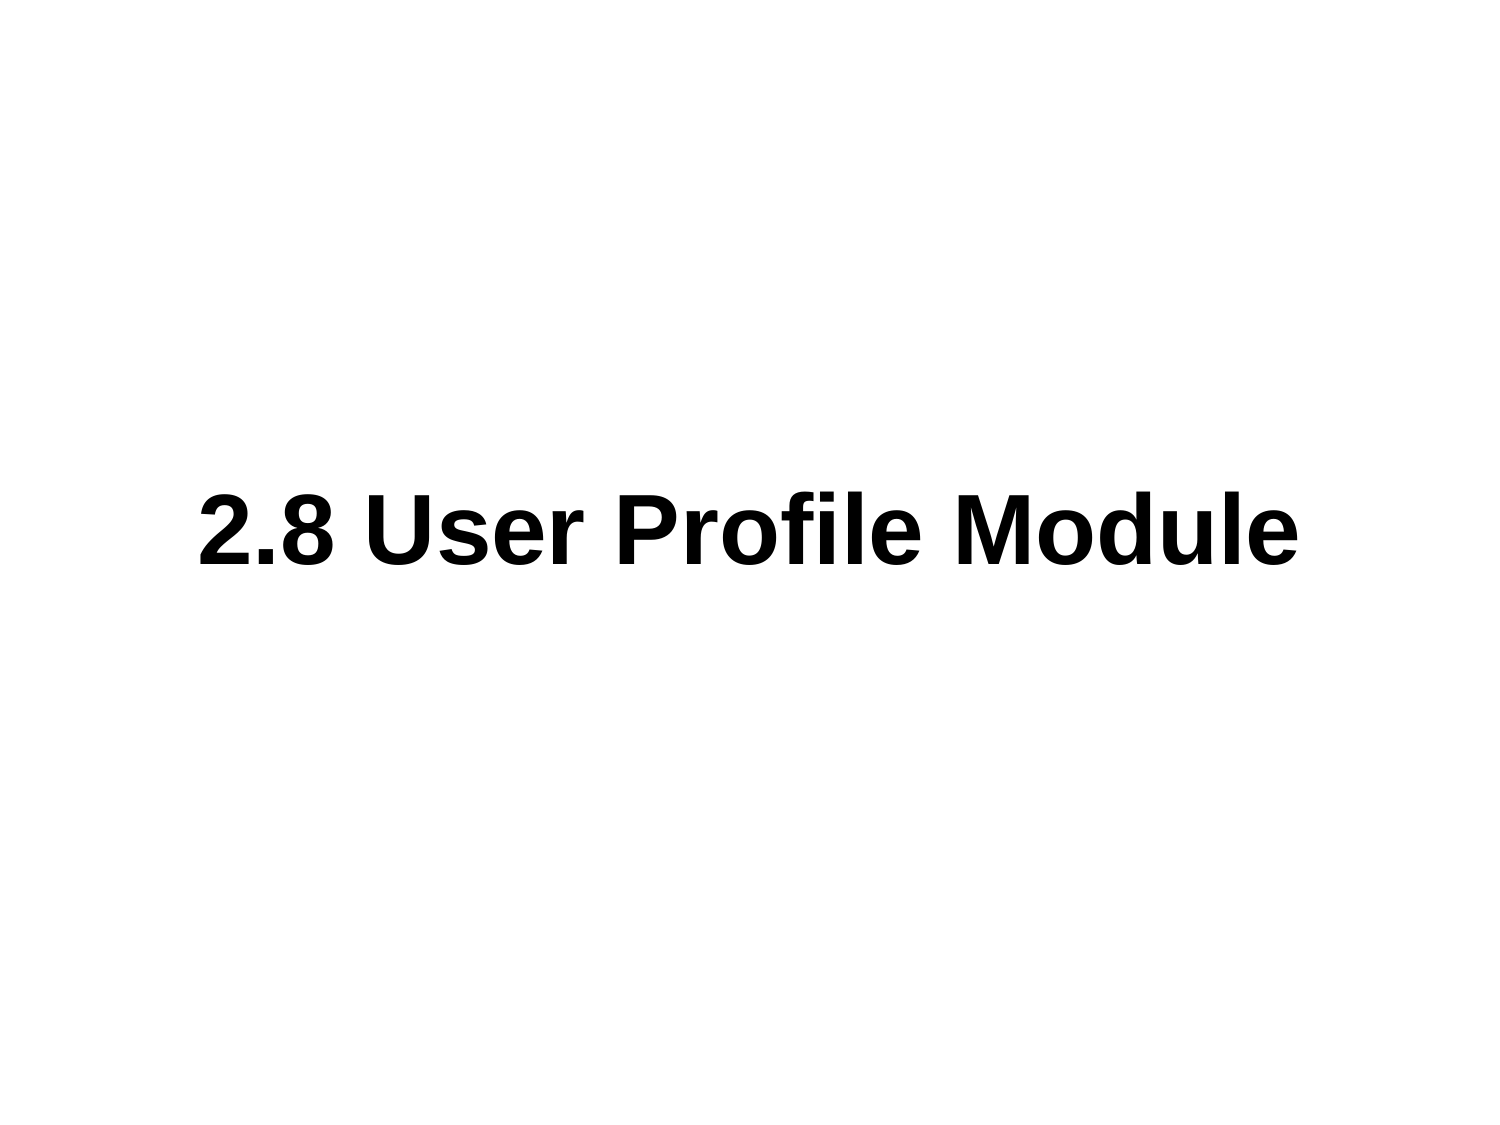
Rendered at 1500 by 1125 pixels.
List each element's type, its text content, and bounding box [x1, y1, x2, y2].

title 2.8 User Profile Module [112, 346, 1388, 600]
